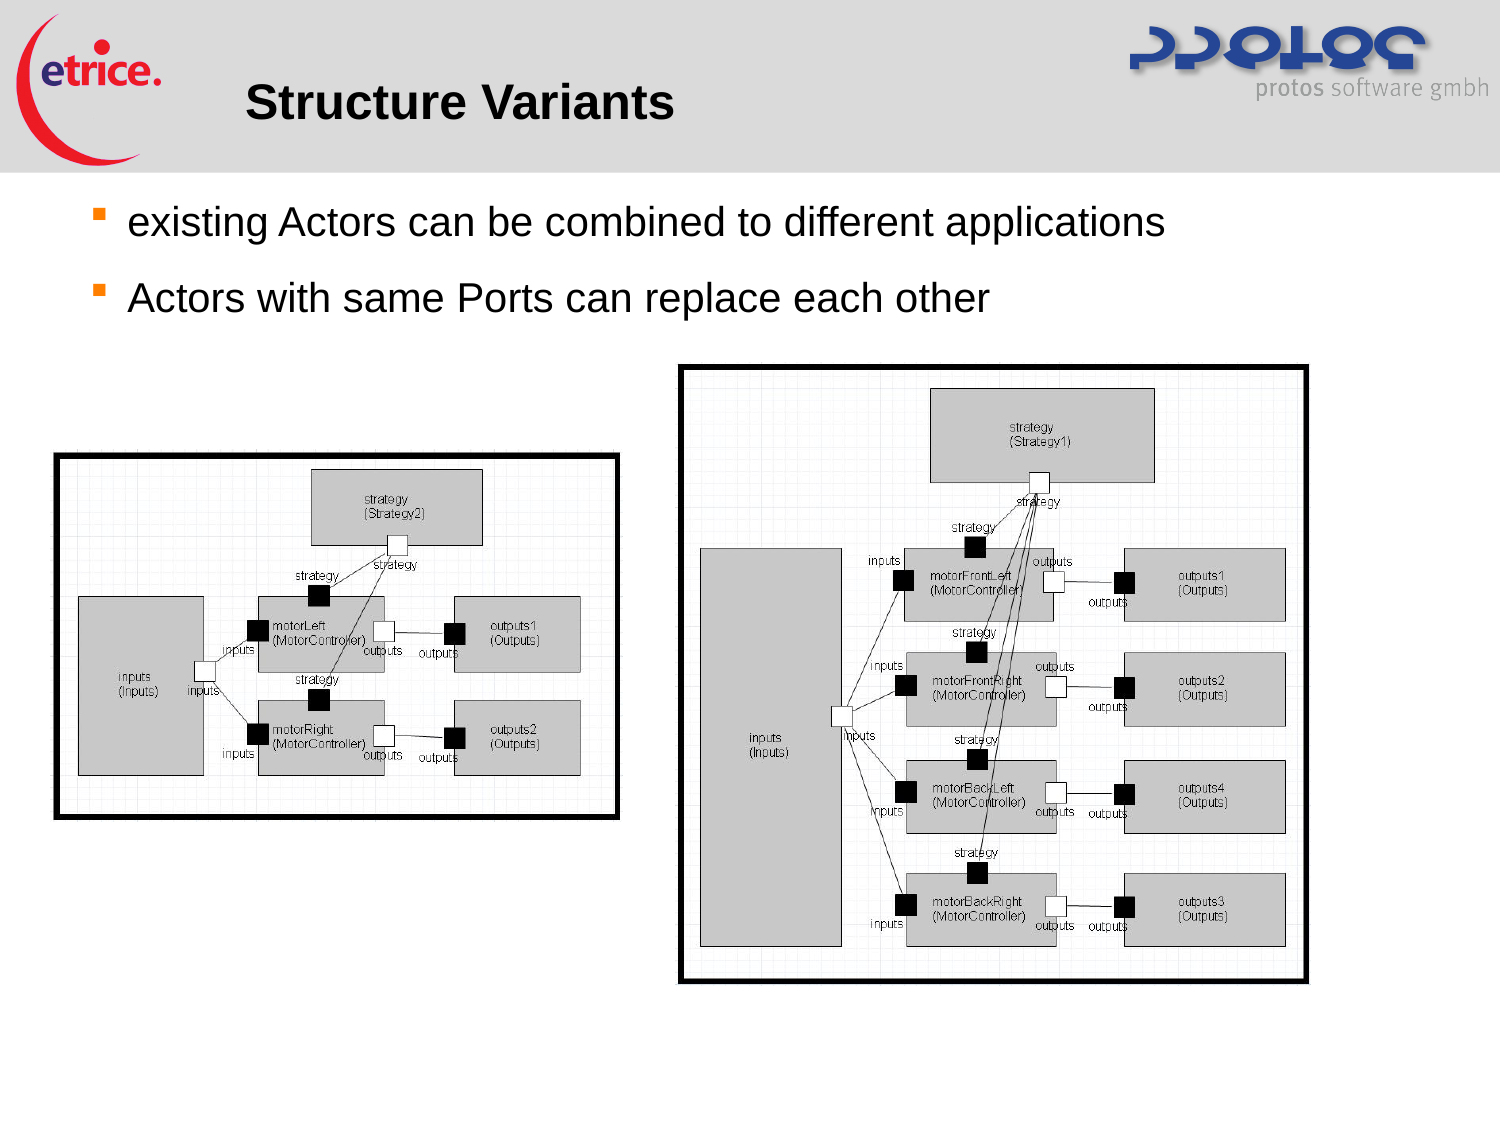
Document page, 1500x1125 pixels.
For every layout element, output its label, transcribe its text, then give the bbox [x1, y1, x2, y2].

picture [49, 449, 624, 822]
picture [11, 0, 184, 171]
picture [1112, 0, 1500, 122]
text_box Structure Variants [230, 61, 1069, 137]
picture [674, 362, 1311, 986]
text_box existing Actors can be combined to different applications Actors with same Ports can replace each other [75, 187, 1463, 329]
